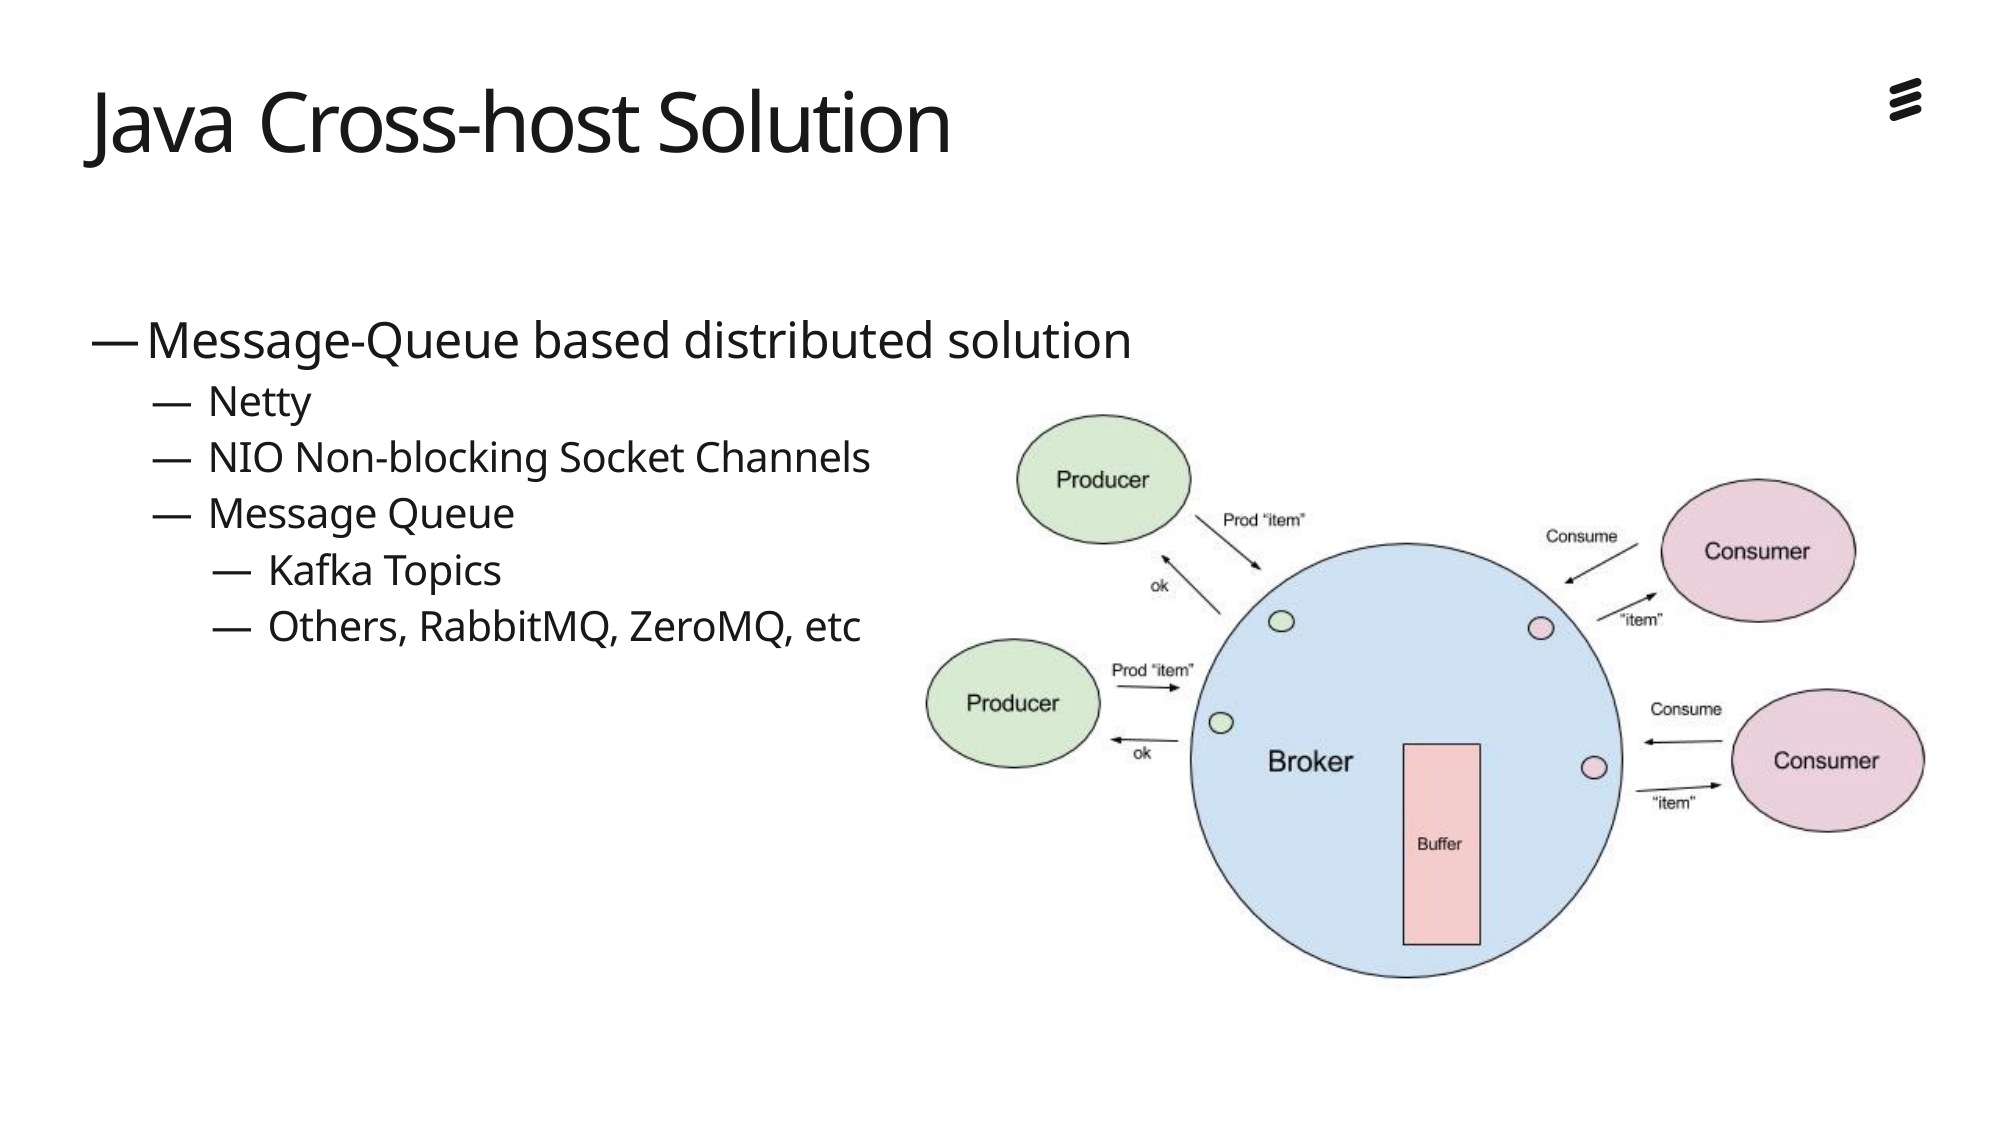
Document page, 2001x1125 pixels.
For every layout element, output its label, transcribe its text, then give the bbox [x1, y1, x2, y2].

picture [1884, 78, 1927, 121]
list Message-Queue based distributed solution Netty NIO Non-blocking Socket Channels Message Queue Kafka Topics Others, RabbitMQ, ZeroMQ, etc [78, 302, 1450, 1024]
picture [901, 388, 1952, 1024]
title Java Cross-host Solution [78, 77, 1450, 256]
